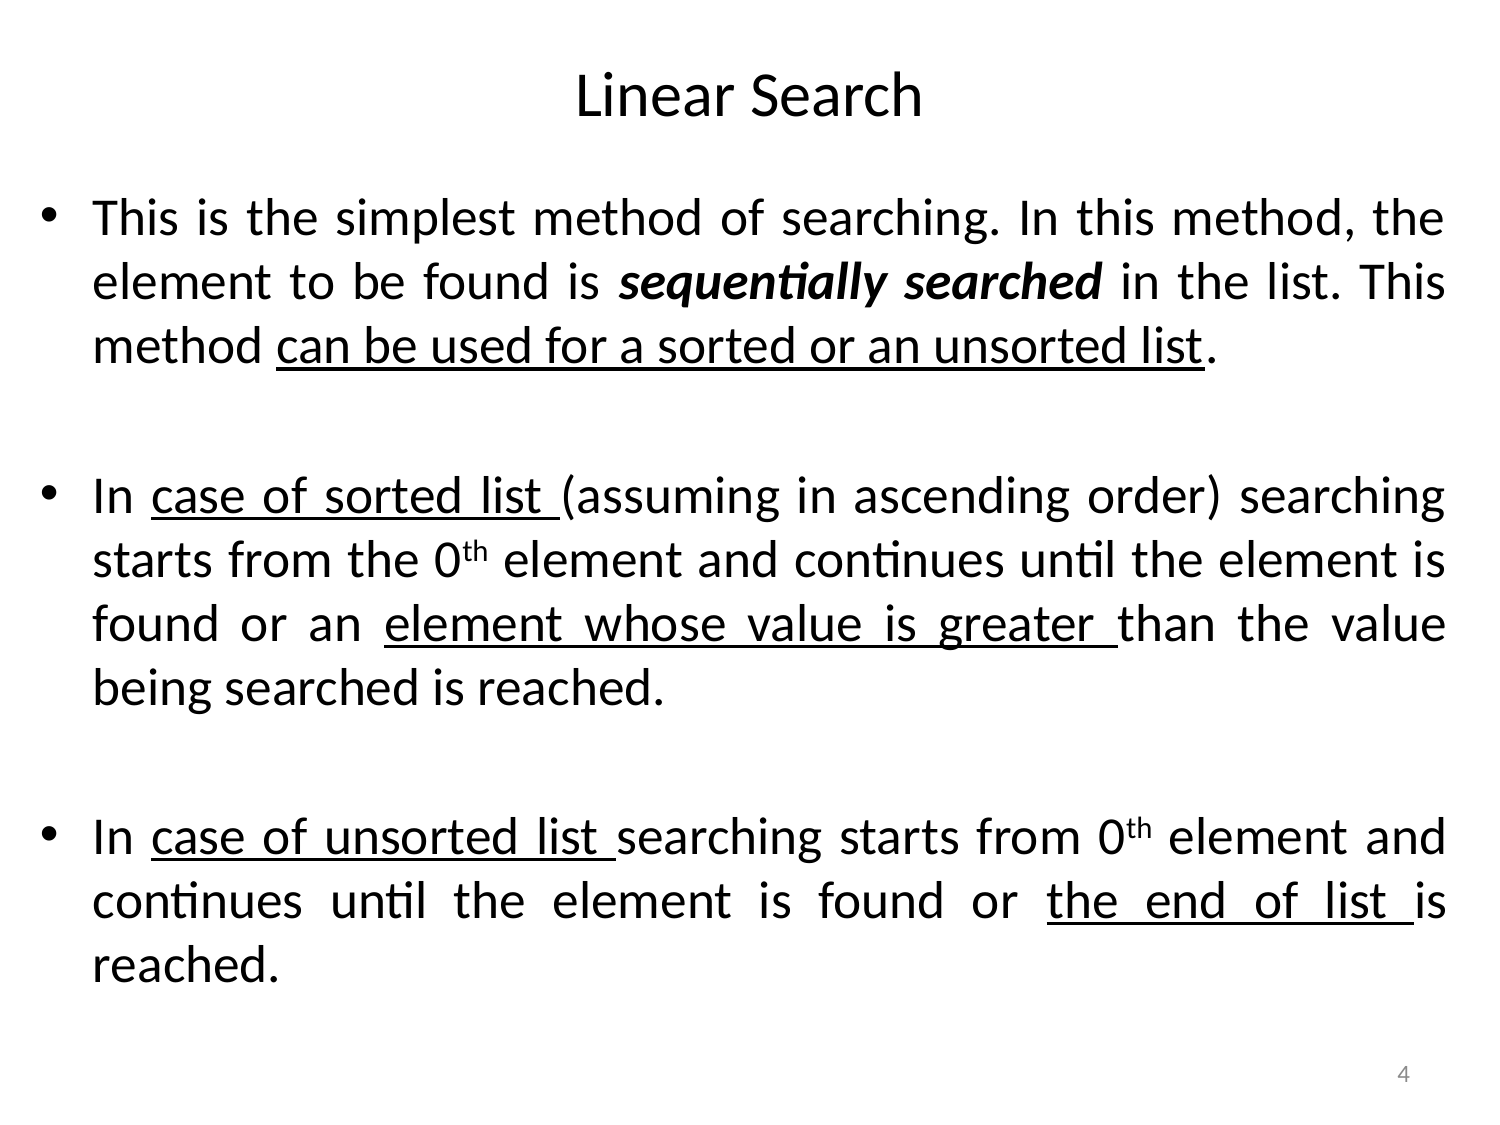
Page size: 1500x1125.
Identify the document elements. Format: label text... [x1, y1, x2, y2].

title Linear Search [75, 45, 1425, 138]
list This is the simplest method of searching. In this method, the element to be found is sequentially searched in the list. This method can be used for a sorted or an unsorted list. In case of sorted list (assuming in ascending order) searching starts from the 0th element and continues until the element is found or an element whose value is greater than the value being searched is reached. In case of unsorted list searching starts from 0th element and continues until the element is found or the end of list is reached. [24, 174, 1463, 1005]
slide_number 4 [1074, 1042, 1425, 1103]
